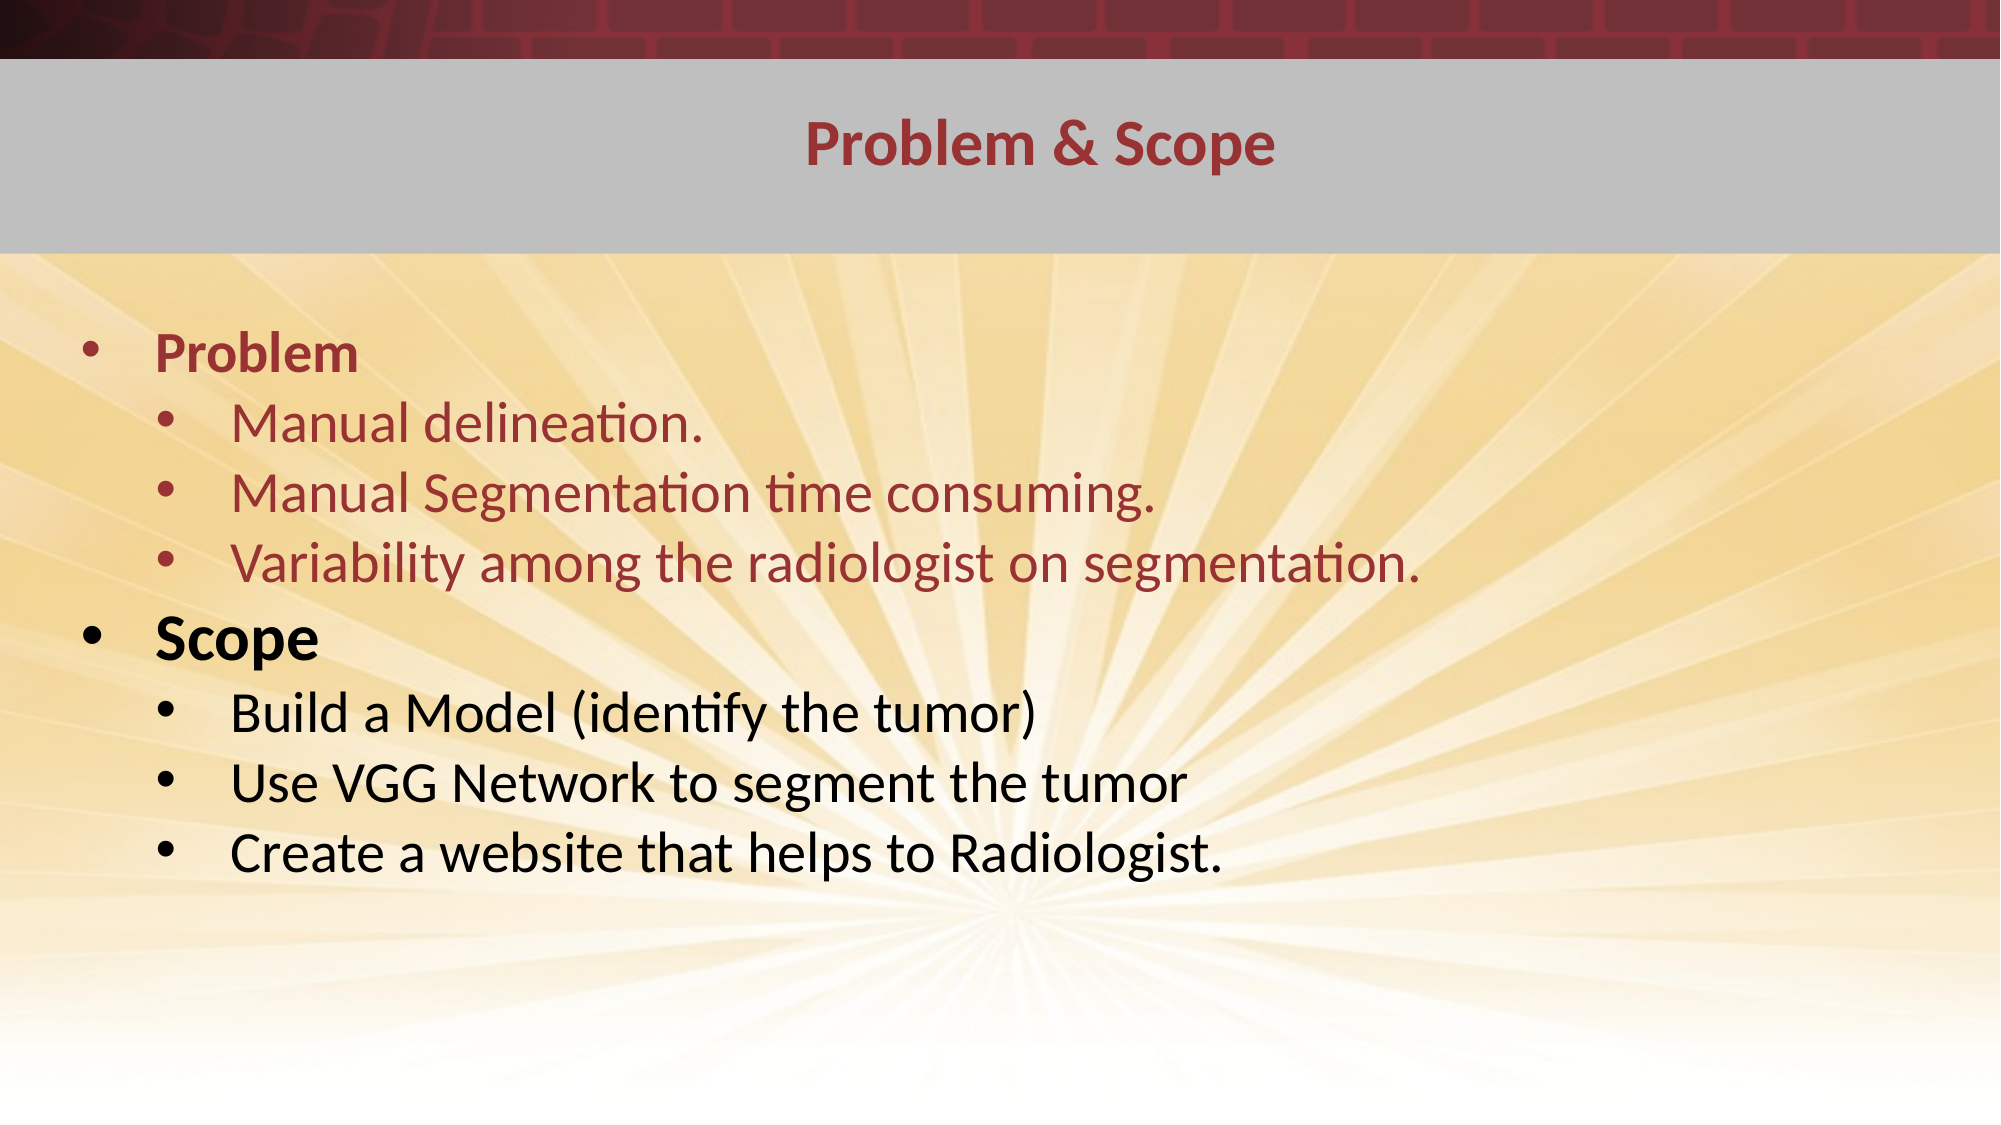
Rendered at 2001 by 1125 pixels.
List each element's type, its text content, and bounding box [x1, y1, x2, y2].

text_box Problem & Scope [40, 92, 1902, 186]
text_box Problem Manual delineation. Manual Segmentation time consuming. Variability among the radiologist on segmentation. Scope Build a Model (identify the tumor) Use VGG Network to segment the tumor Create a website that helps to Radiologist. [65, 306, 1927, 975]
picture [0, 0, 2000, 59]
picture [0, 254, 2000, 1125]
